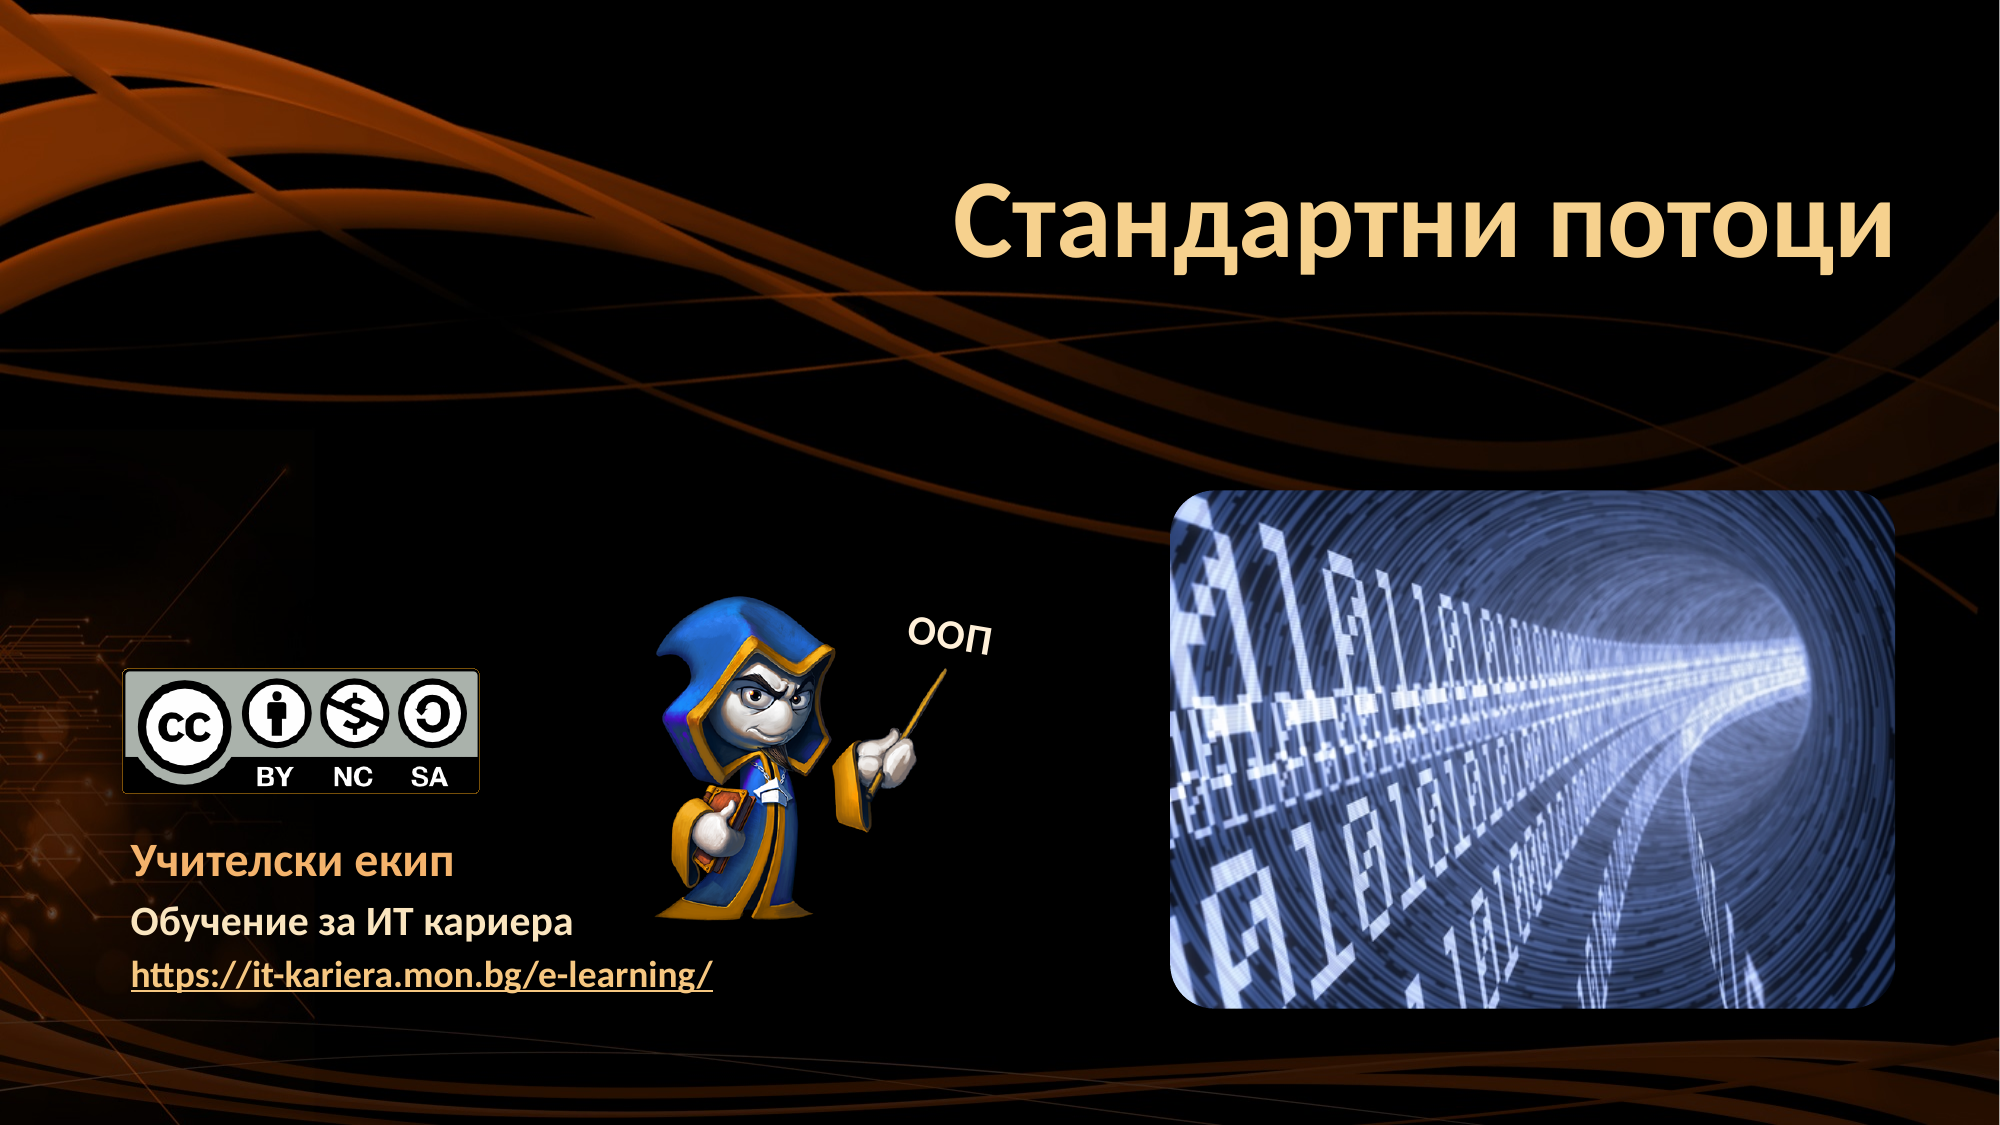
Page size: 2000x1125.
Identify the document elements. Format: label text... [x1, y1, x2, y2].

text_box [574, 314, 1898, 534]
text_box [122, 594, 1009, 1009]
text_box Стандартни потоци [549, 124, 1898, 318]
picture [0, 0, 2000, 1125]
